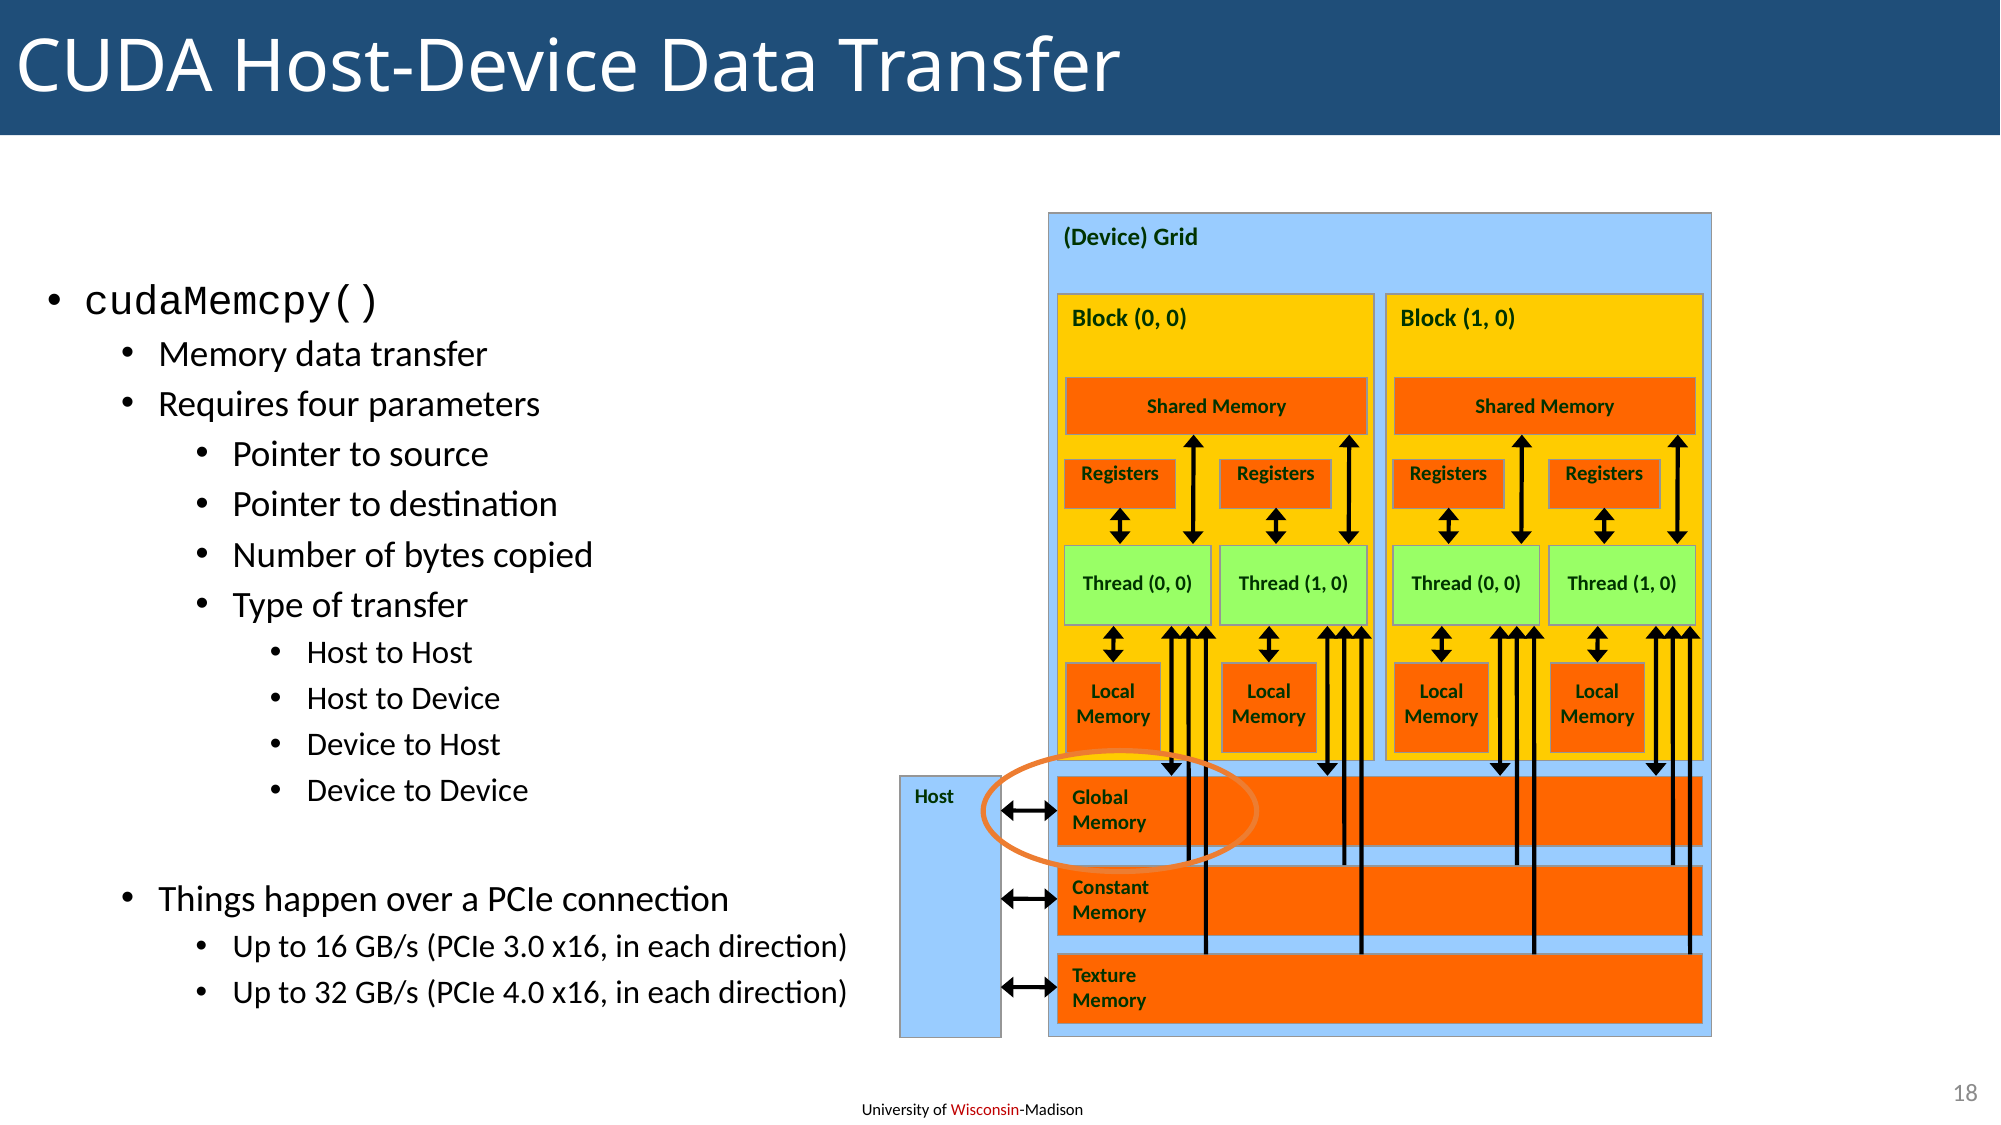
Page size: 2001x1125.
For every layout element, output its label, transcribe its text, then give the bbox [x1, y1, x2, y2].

slide_number 18 [1879, 1069, 1994, 1114]
list cudaMemcpy() Memory data transfer Requires four parameters Pointer to source Pointer to destination Number of bytes copied Type of transfer Host to Host Host to Device Device to Host Device to Device Things happen over a PCIe connection Up to 16 GB/s (PCIe 3.0 x16, in each direction) Up to 32 GB/s (PCIe 4.0 x16, in each direction) [32, 271, 885, 1024]
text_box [899, 212, 1713, 1038]
title CUDA Host-Device Data Transfer [0, 0, 2000, 136]
